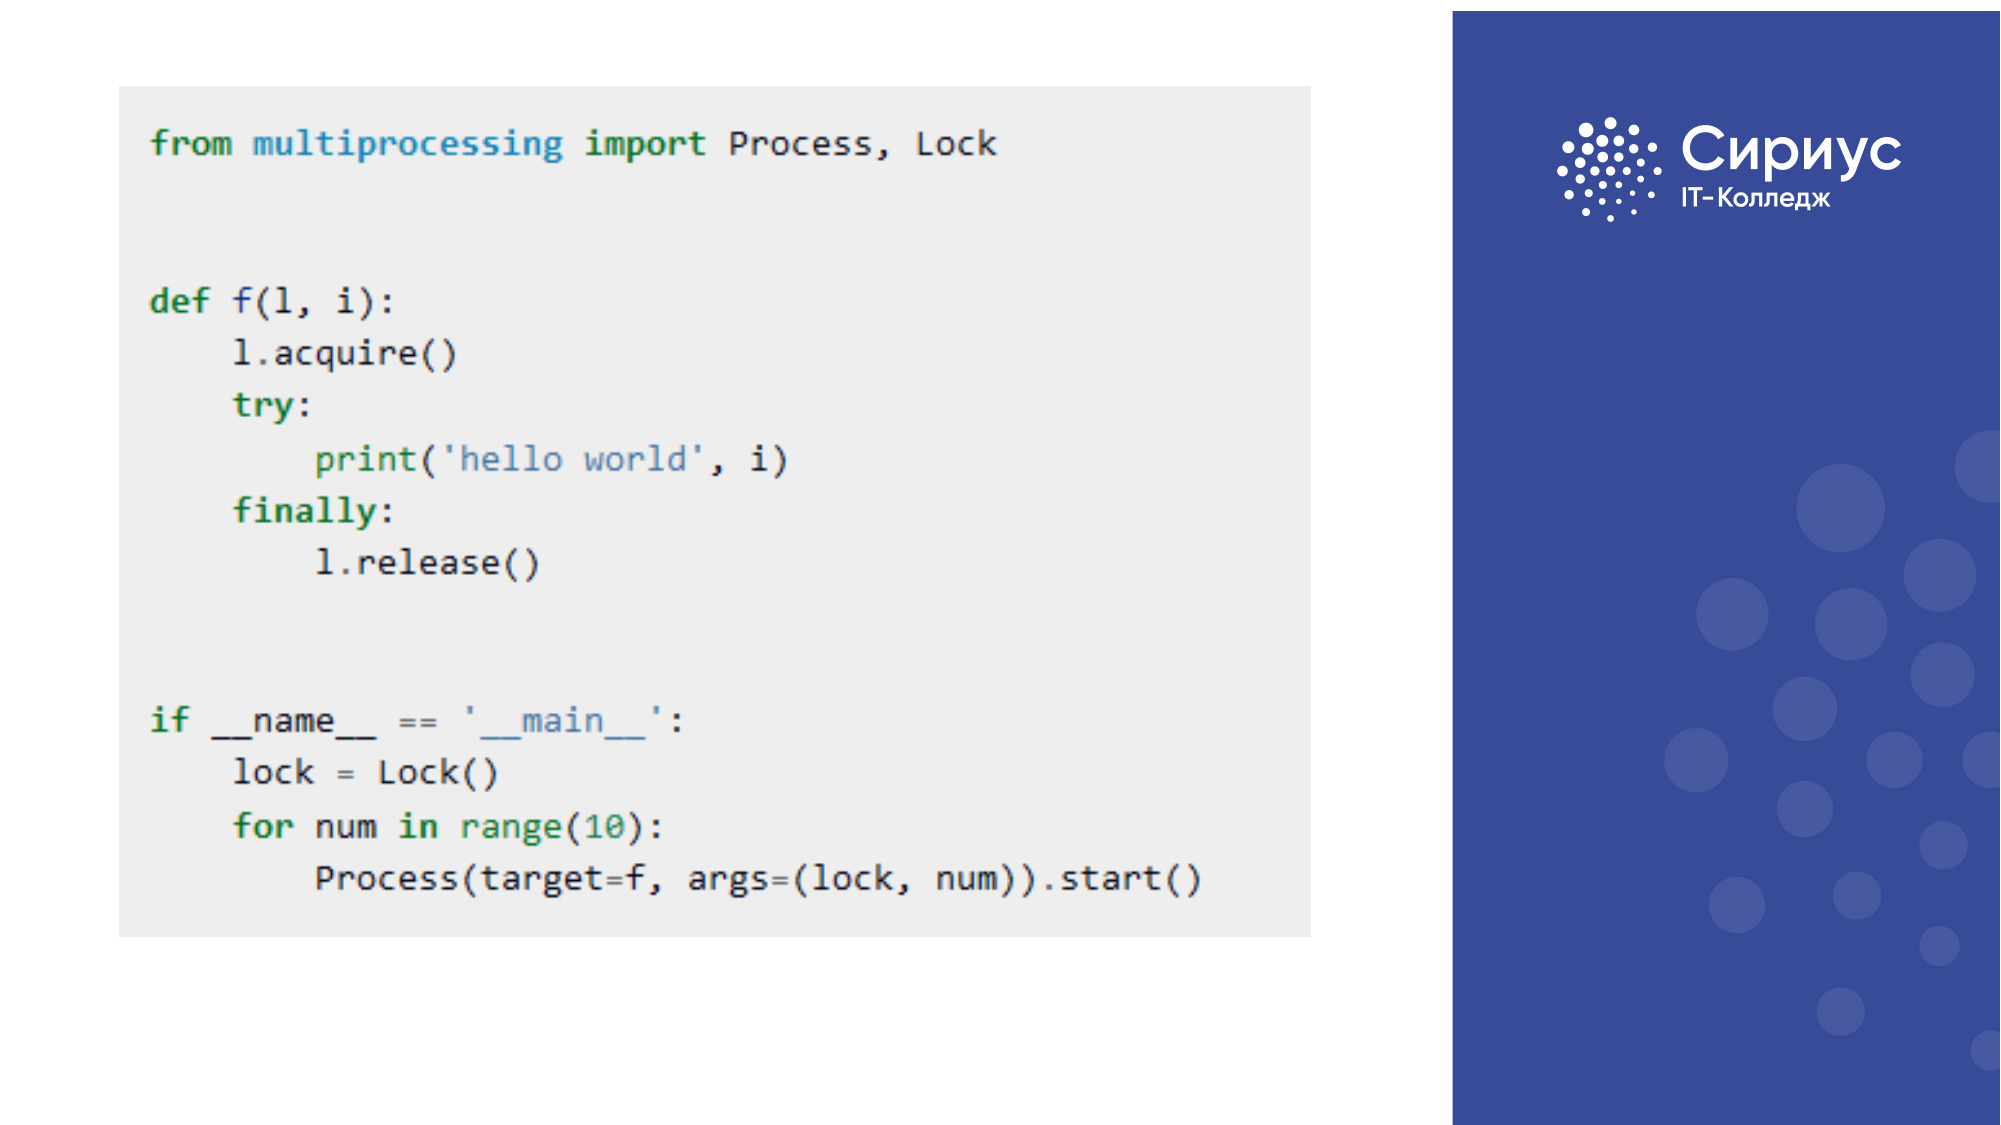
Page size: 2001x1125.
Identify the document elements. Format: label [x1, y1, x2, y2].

list [0, 11, 2000, 1125]
picture [119, 86, 1311, 937]
